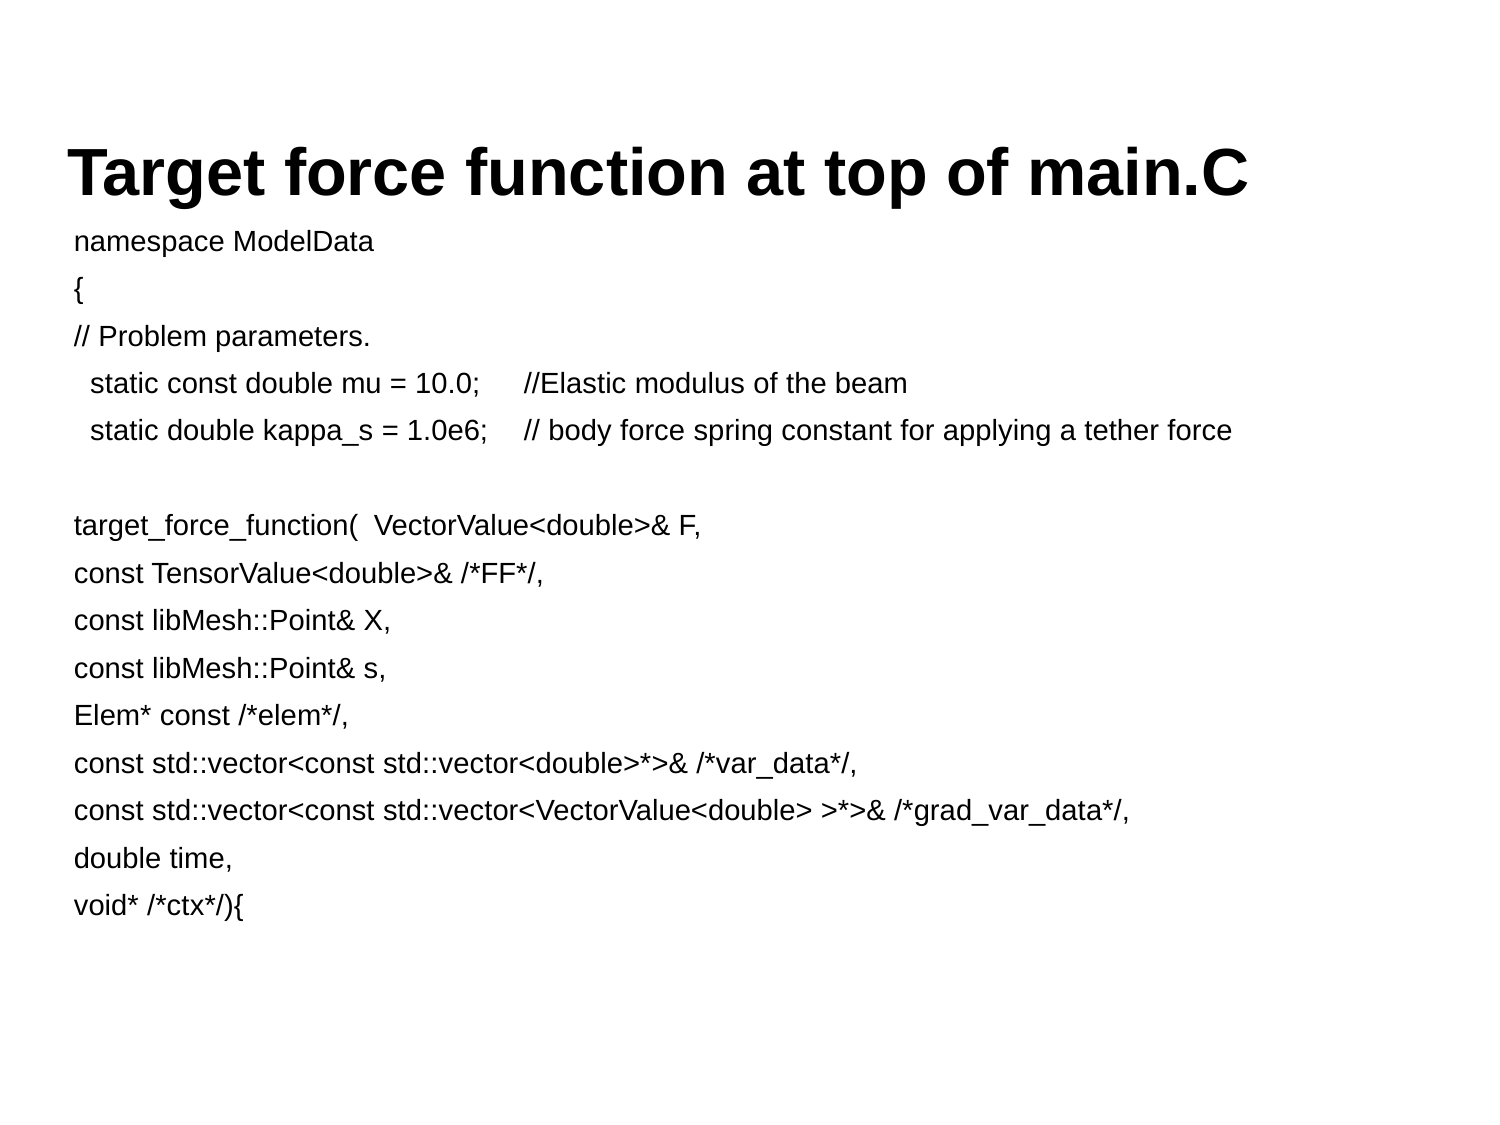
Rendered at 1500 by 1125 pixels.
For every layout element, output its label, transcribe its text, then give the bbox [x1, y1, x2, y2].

list namespace ModelData { // Problem parameters. static const double mu = 10.0; //Elastic modulus of the beam static double kappa_s = 1.0e6; // body force spring constant for applying a tether force target_force_function( VectorValue<double>& F, const TensorValue<double>& /*FF*/, const libMesh::Point& X, const libMesh::Point& s, Elem* const /*elem*/, const std::vector<const std::vector<double>*>& /*var_data*/, const std::vector<const std::vector<VectorValue<double> >*>& /*grad_var_data*/, double time, void* /*ctx*/){ [58, 206, 1409, 1022]
title Target force function at top of main.C [52, 36, 1402, 224]
